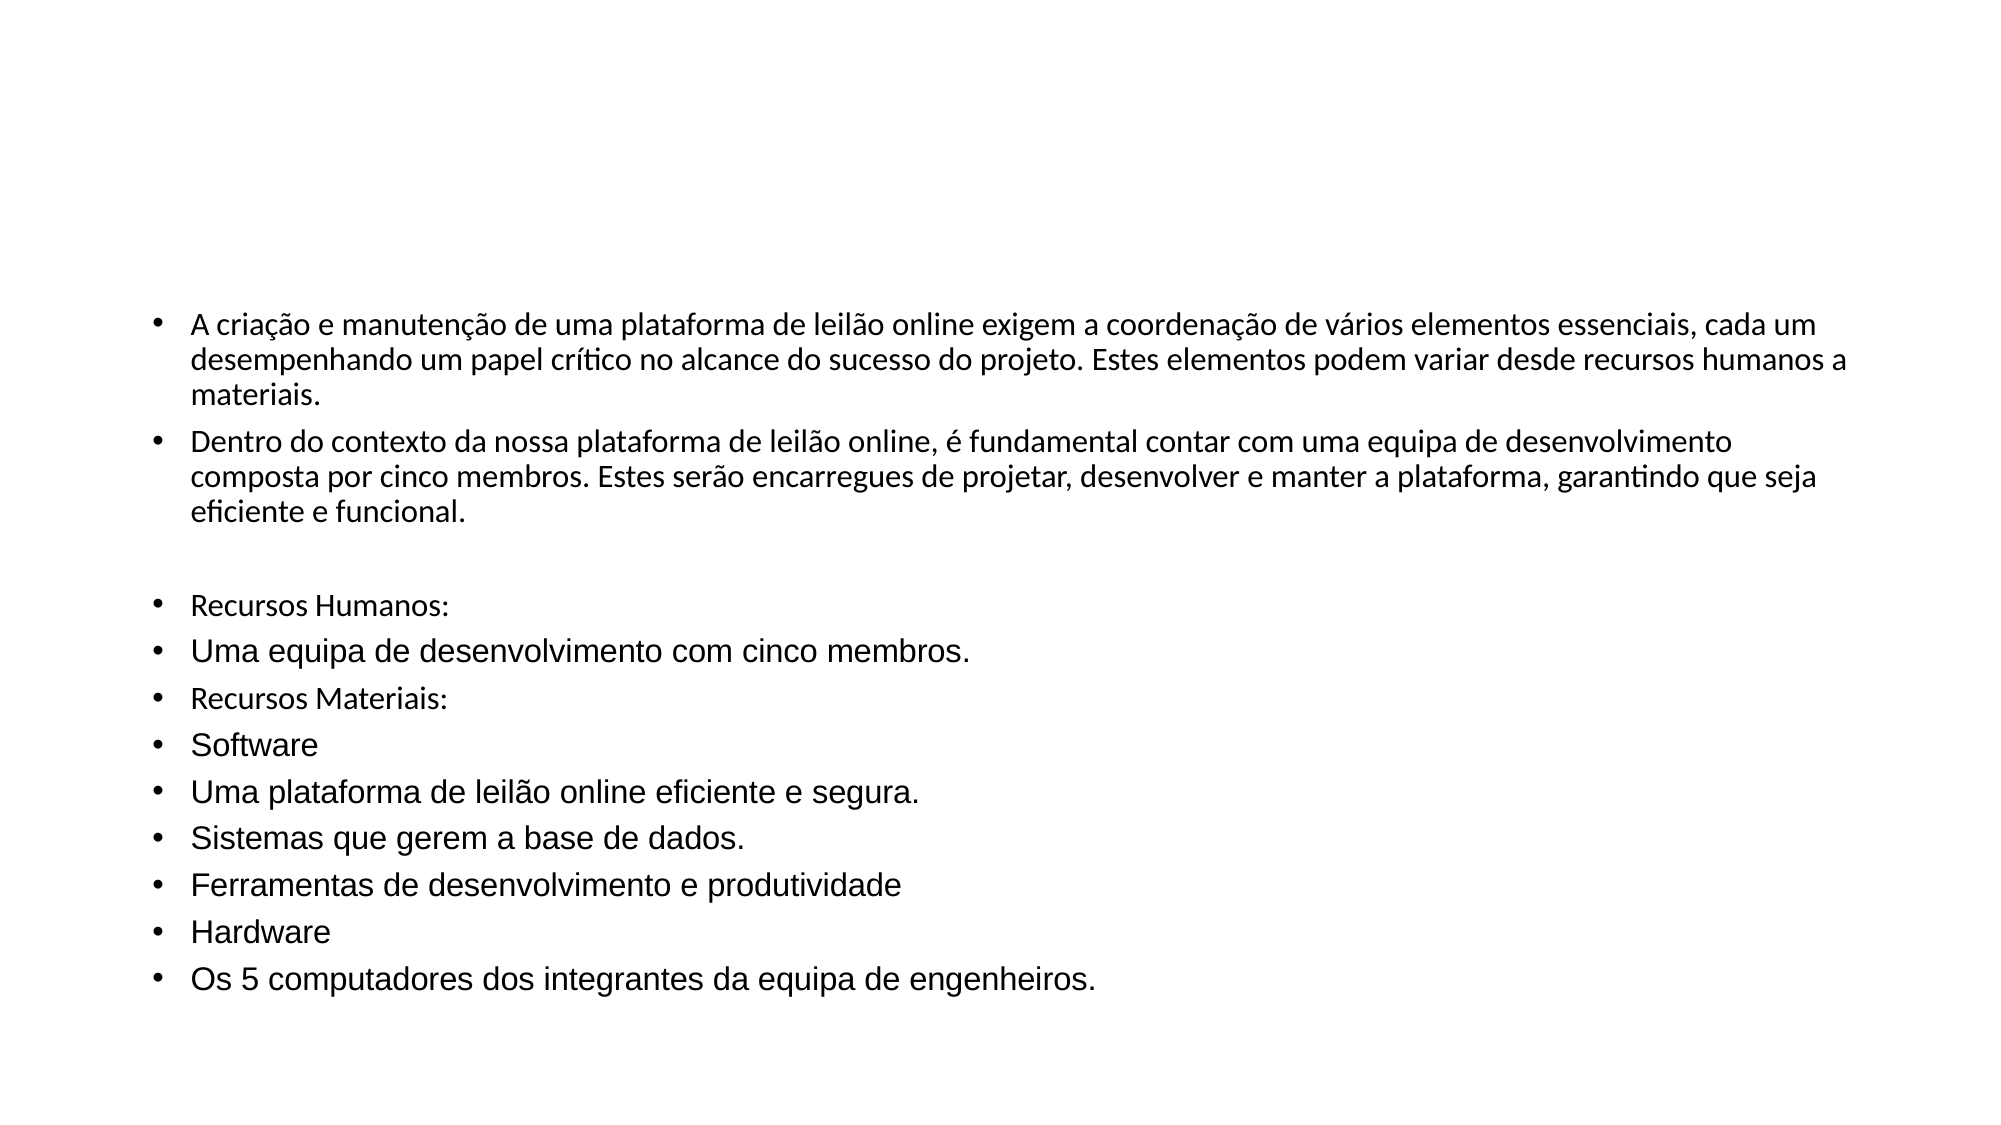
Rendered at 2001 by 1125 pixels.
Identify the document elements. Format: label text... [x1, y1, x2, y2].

list A criação e manutenção de uma plataforma de leilão online exigem a coordenação de vários elementos essenciais, cada um desempenhando um papel crítico no alcance do sucesso do projeto. Estes elementos podem variar desde recursos humanos a materiais. Dentro do contexto da nossa plataforma de leilão online, é fundamental contar com uma equipa de desenvolvimento composta por cinco membros. Estes serão encarregues de projetar, desenvolver e manter a plataforma, garantindo que seja eficiente e funcional. Recursos Humanos: Uma equipa de desenvolvimento com cinco membros. Recursos Materiais: Software Uma plataforma de leilão online eficiente e segura. Sistemas que gerem a base de dados. Ferramentas de desenvolvimento e produtividade Hardware Os 5 computadores dos integrantes da equipa de engenheiros. [137, 299, 1863, 1014]
